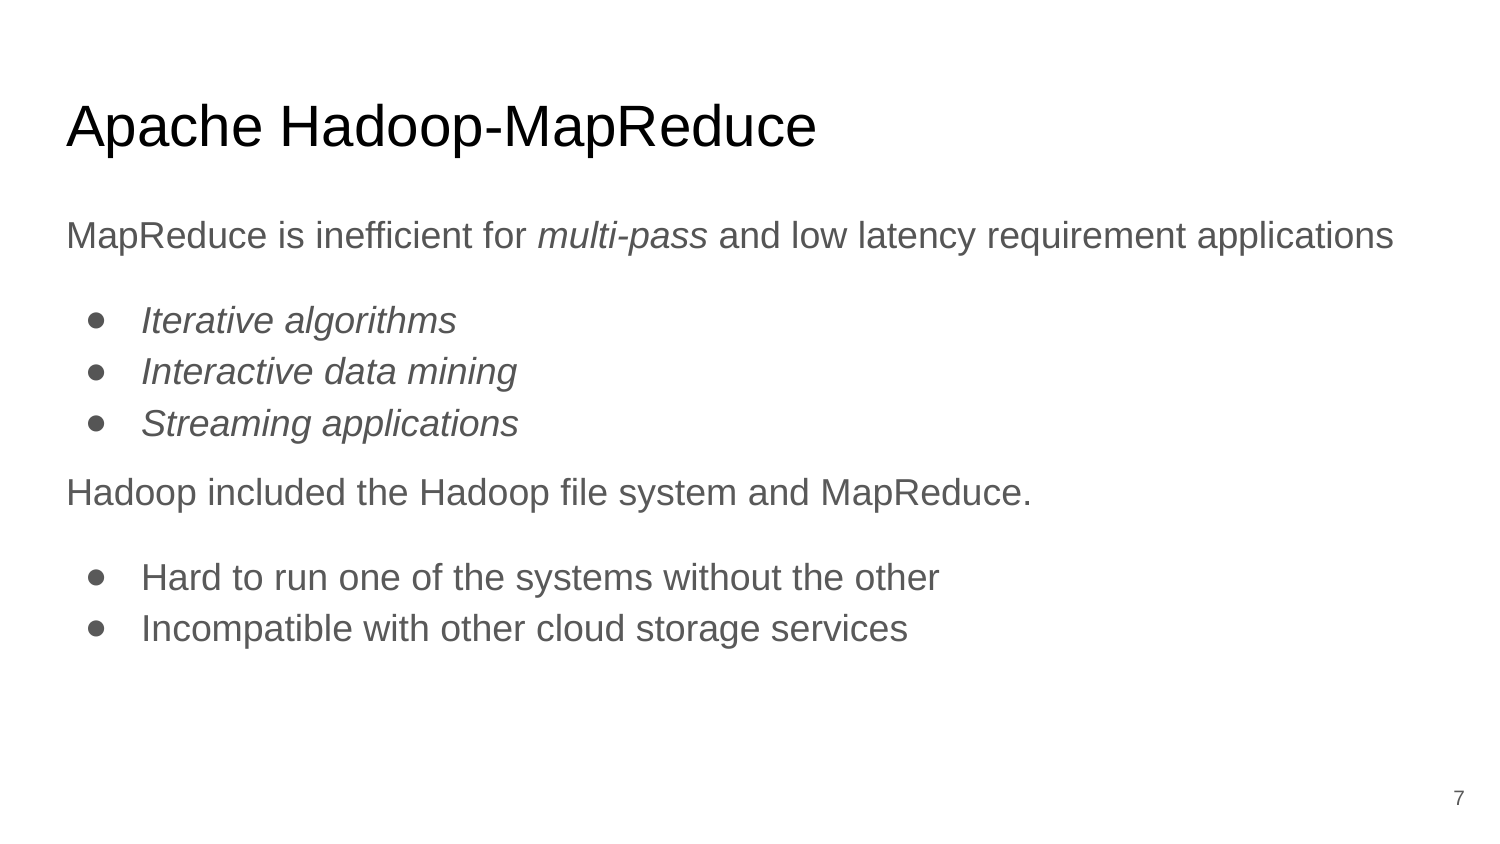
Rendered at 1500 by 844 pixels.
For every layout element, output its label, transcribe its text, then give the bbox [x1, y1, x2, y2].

slide_number ‹#› [1389, 764, 1480, 830]
title Apache Hadoop-MapReduce [51, 72, 1449, 167]
list MapReduce is inefficient for multi-pass and low latency requirement applications Iterative algorithms Interactive data mining Streaming applications Hadoop included the Hadoop file system and MapReduce. Hard to run one of the systems without the other Incompatible with other cloud storage services [51, 189, 1449, 750]
